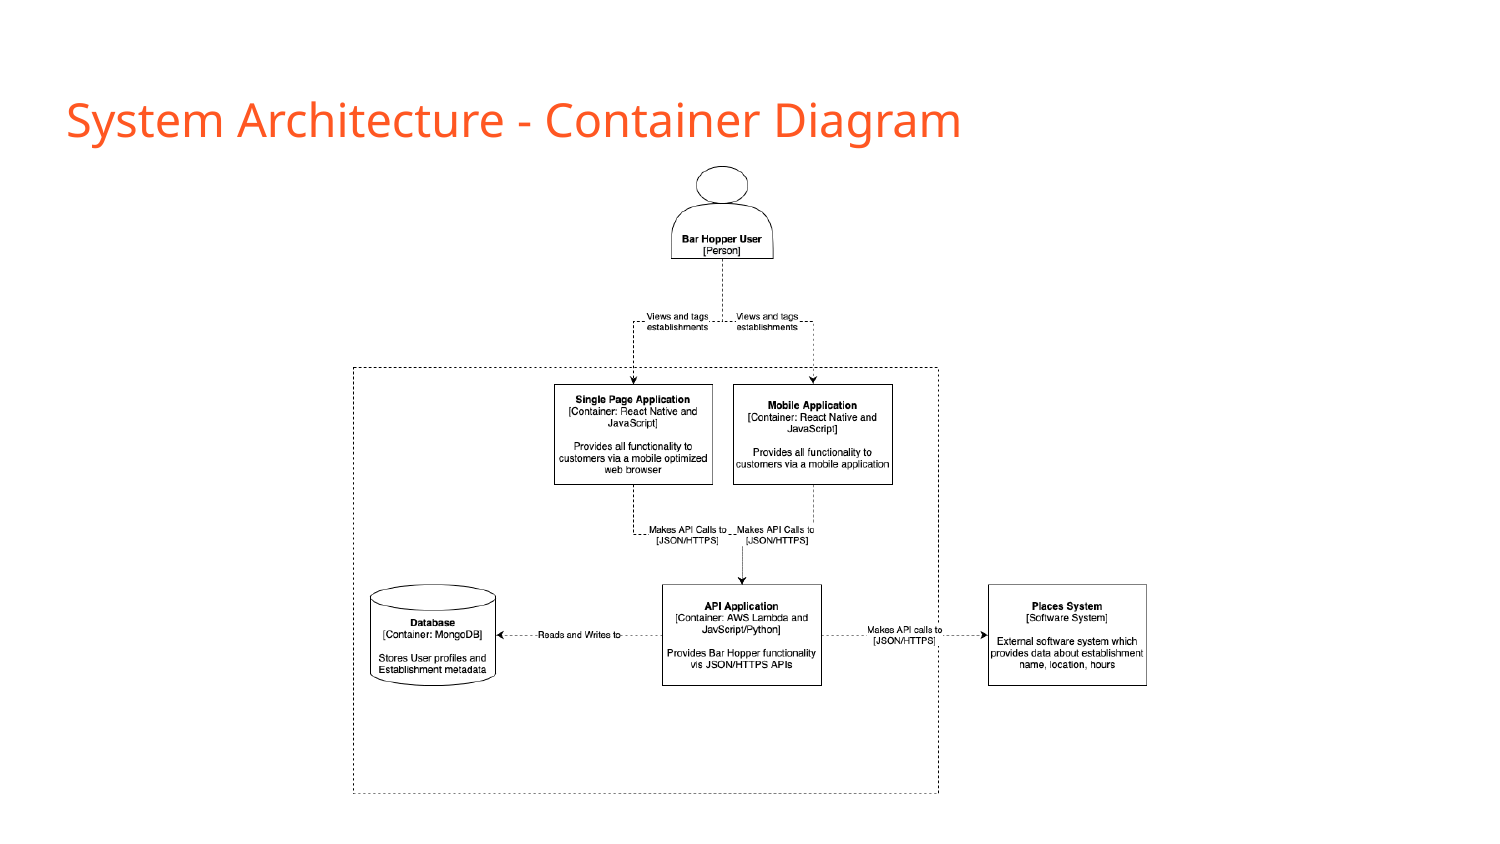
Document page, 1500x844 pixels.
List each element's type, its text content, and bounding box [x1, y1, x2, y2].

picture [353, 166, 1147, 794]
title System Architecture - Container Diagram [51, 72, 1449, 167]
